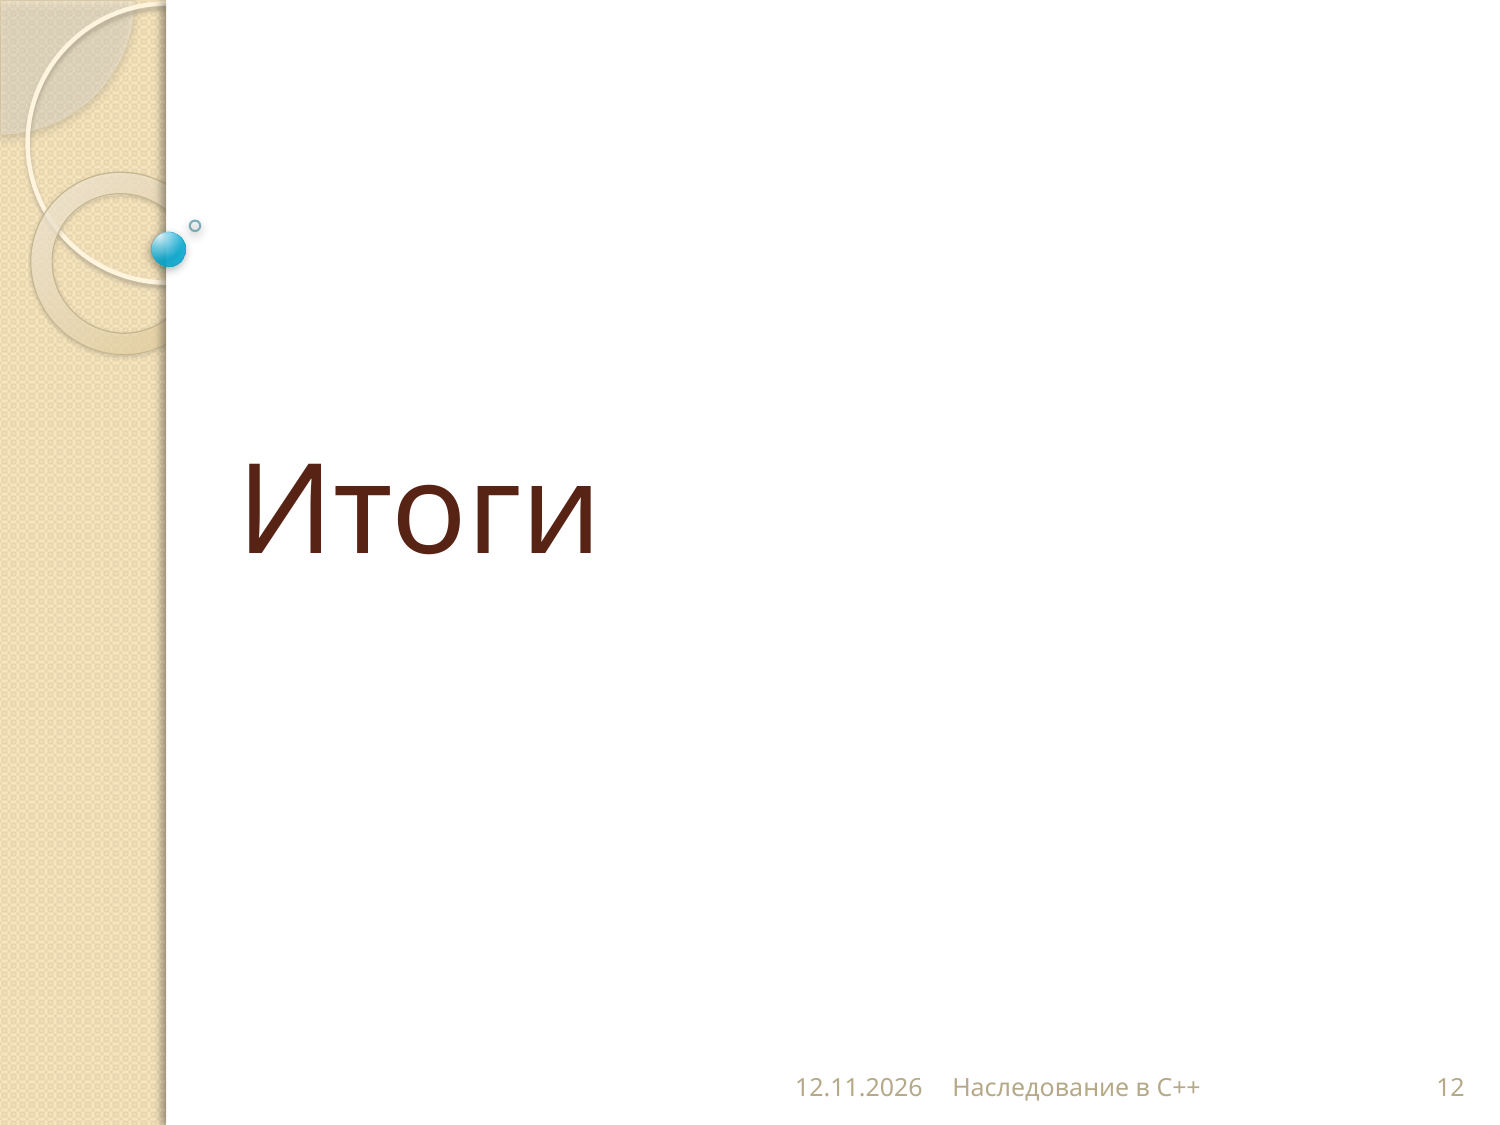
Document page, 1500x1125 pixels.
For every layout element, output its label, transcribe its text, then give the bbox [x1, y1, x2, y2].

title Итоги [222, 117, 1438, 586]
footer Наследование в С++ [937, 1034, 1413, 1113]
slide_number 12 [1413, 1034, 1488, 1113]
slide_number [587, 1034, 937, 1113]
